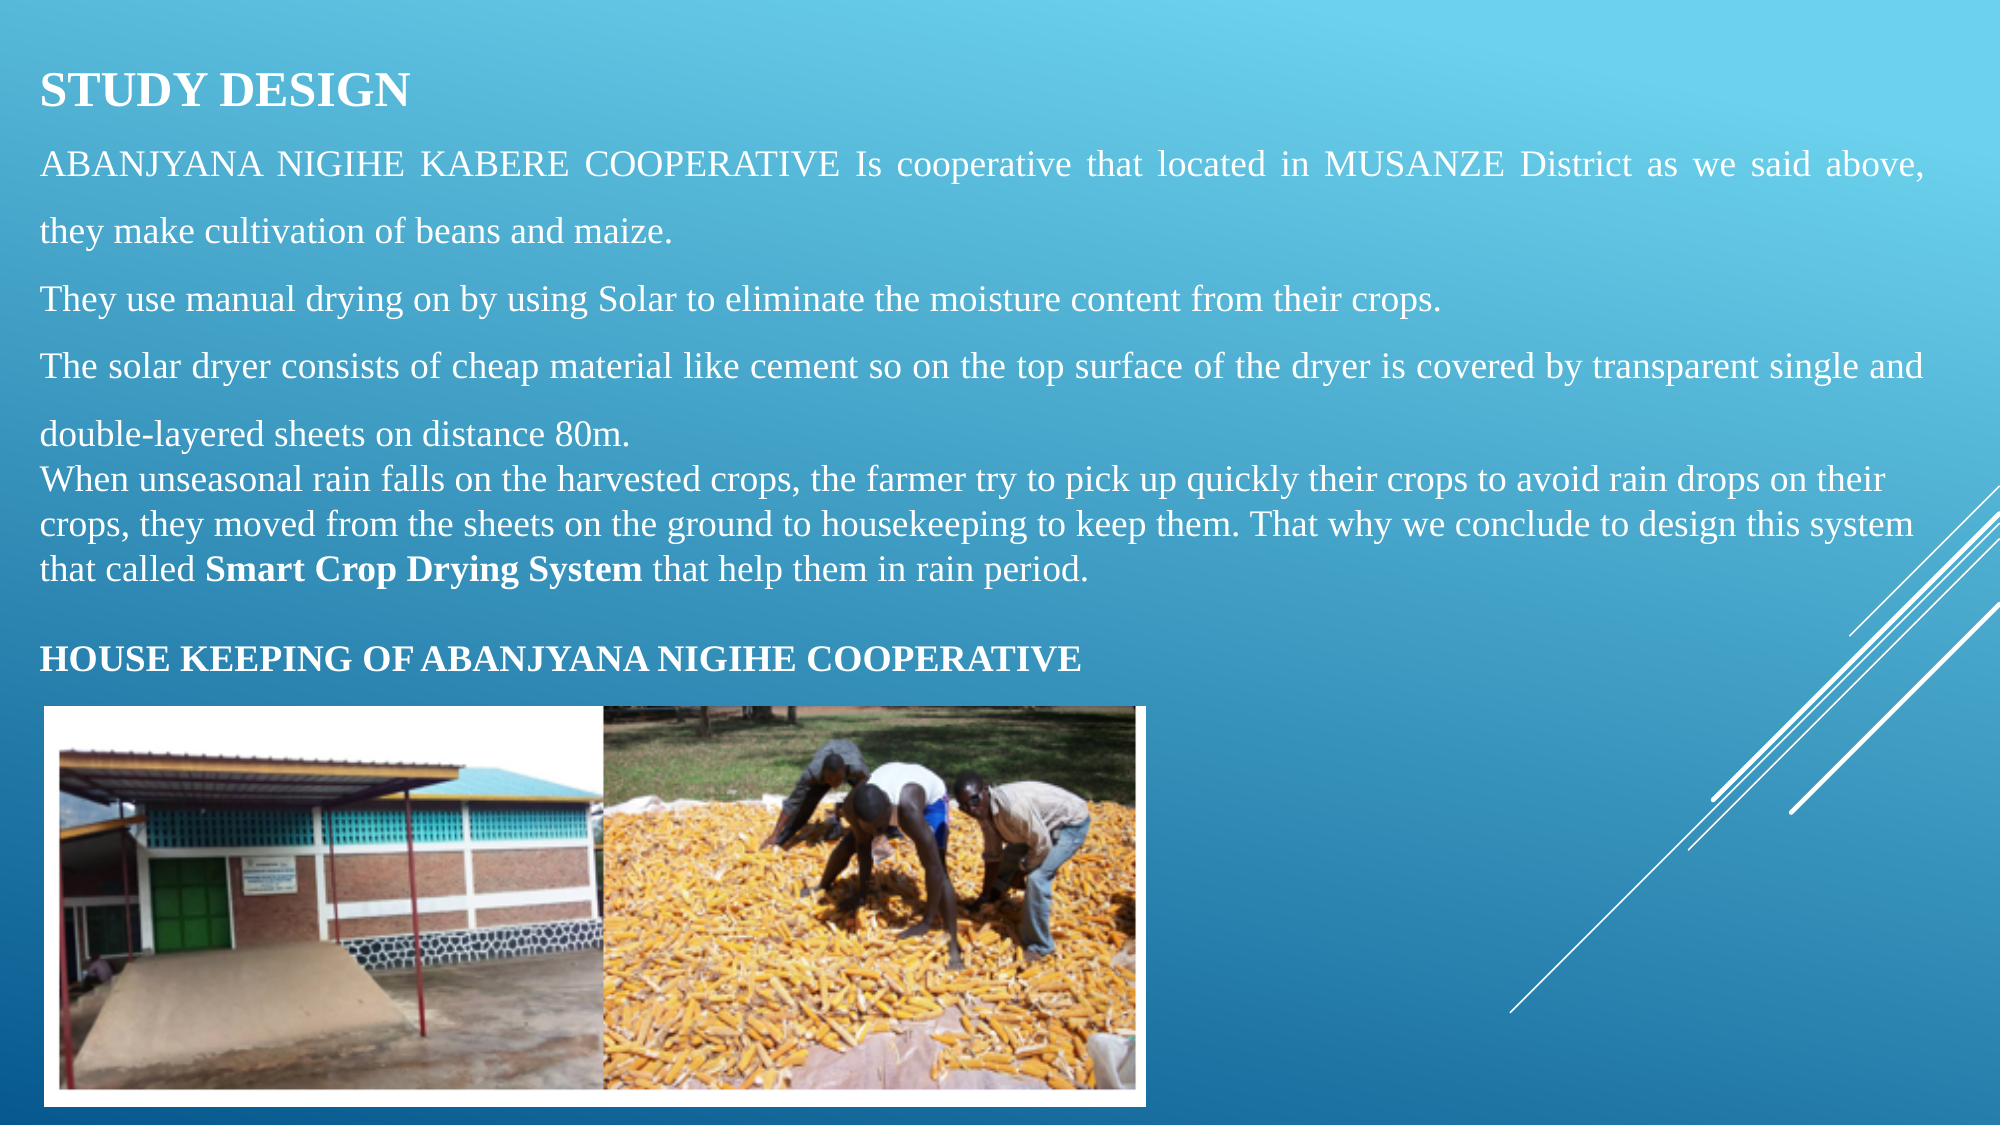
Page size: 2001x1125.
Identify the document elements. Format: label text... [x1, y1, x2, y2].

text_box STUDY DESIGN ABANJYANA NIGIHE KABERE COOPERATIVE Is cooperative that located in MUSANZE District as we said above, they make cultivation of beans and maize. They use manual drying on by using Solar to eliminate the moisture content from their crops. The solar dryer consists of cheap material like cement so on the top surface of the dryer is covered by transparent single and double-layered sheets on distance 80m. When unseasonal rain falls on the harvested crops, the farmer try to pick up quickly their crops to avoid rain drops on their crops, they moved from the sheets on the ground to housekeeping to keep them. That why we conclude to design this system that called Smart Crop Drying System that help them in rain period. HOUSE KEEPING OF ABANJYANA NIGIHE COOPERATIVE [24, 18, 1942, 776]
picture [43, 706, 1146, 1107]
